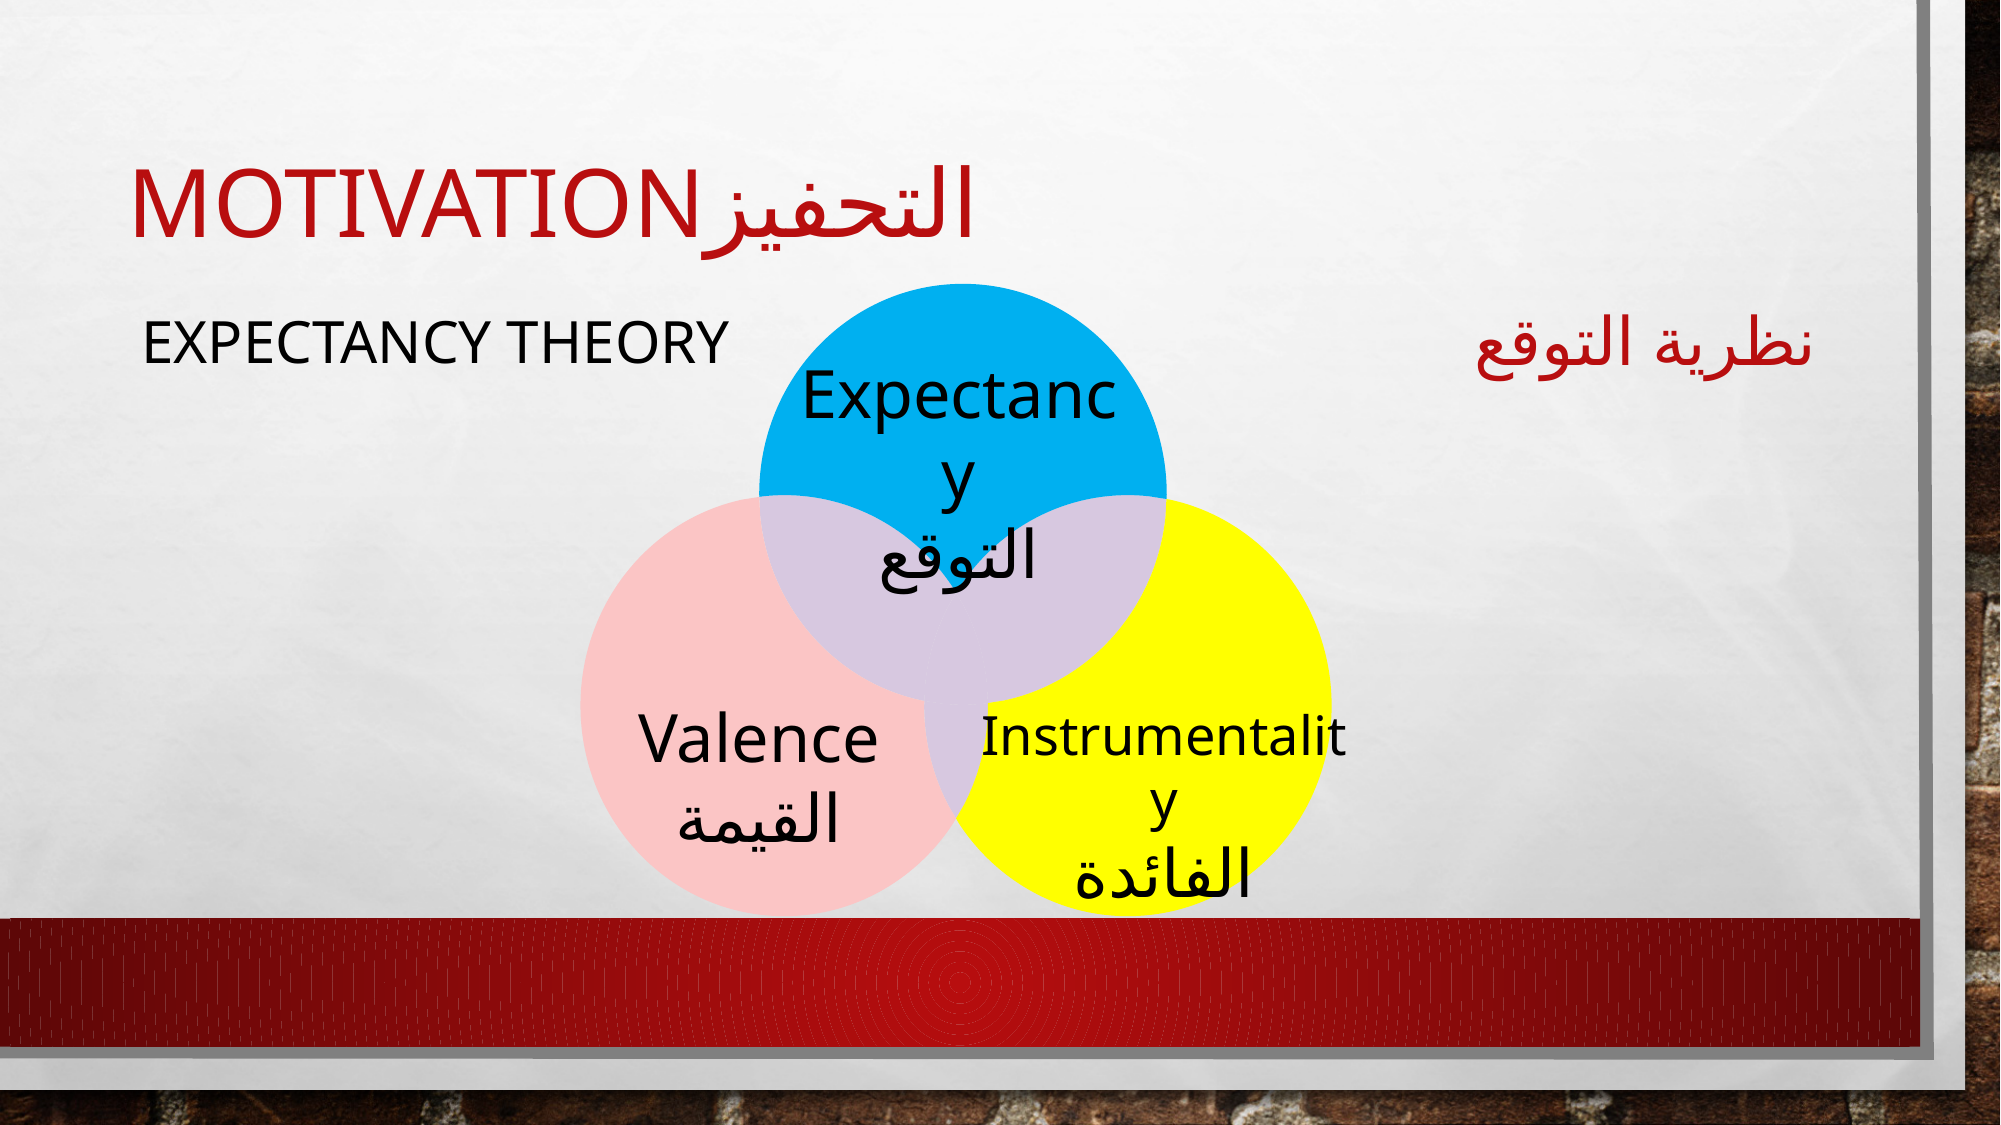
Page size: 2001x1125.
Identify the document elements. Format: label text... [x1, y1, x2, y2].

text_box Instrumentality الفائدة [965, 693, 1364, 919]
text_box نظرية التوقع [1080, 249, 1832, 439]
title Motivationالتحفيز [112, 112, 1818, 302]
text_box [580, 283, 1332, 917]
text_box Expectancy Theory [126, 250, 820, 440]
picture [0, 0, 2000, 1125]
